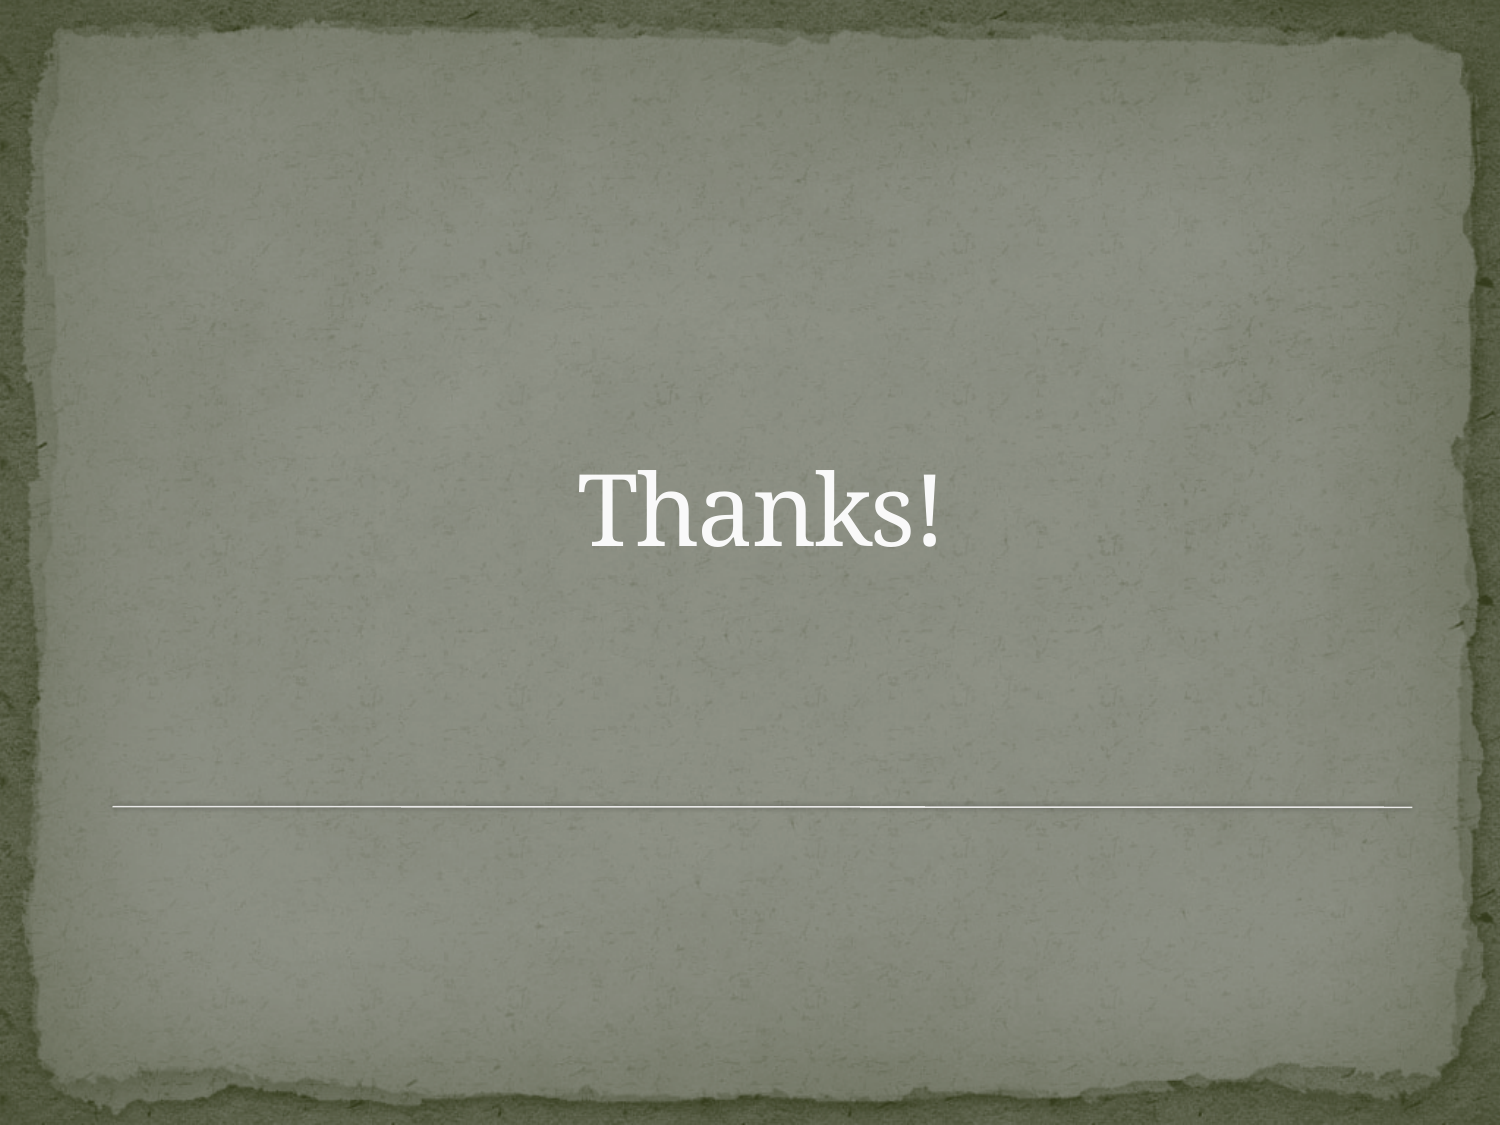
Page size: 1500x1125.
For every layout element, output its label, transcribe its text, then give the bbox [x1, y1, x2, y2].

title Thanks! [112, 410, 1413, 575]
